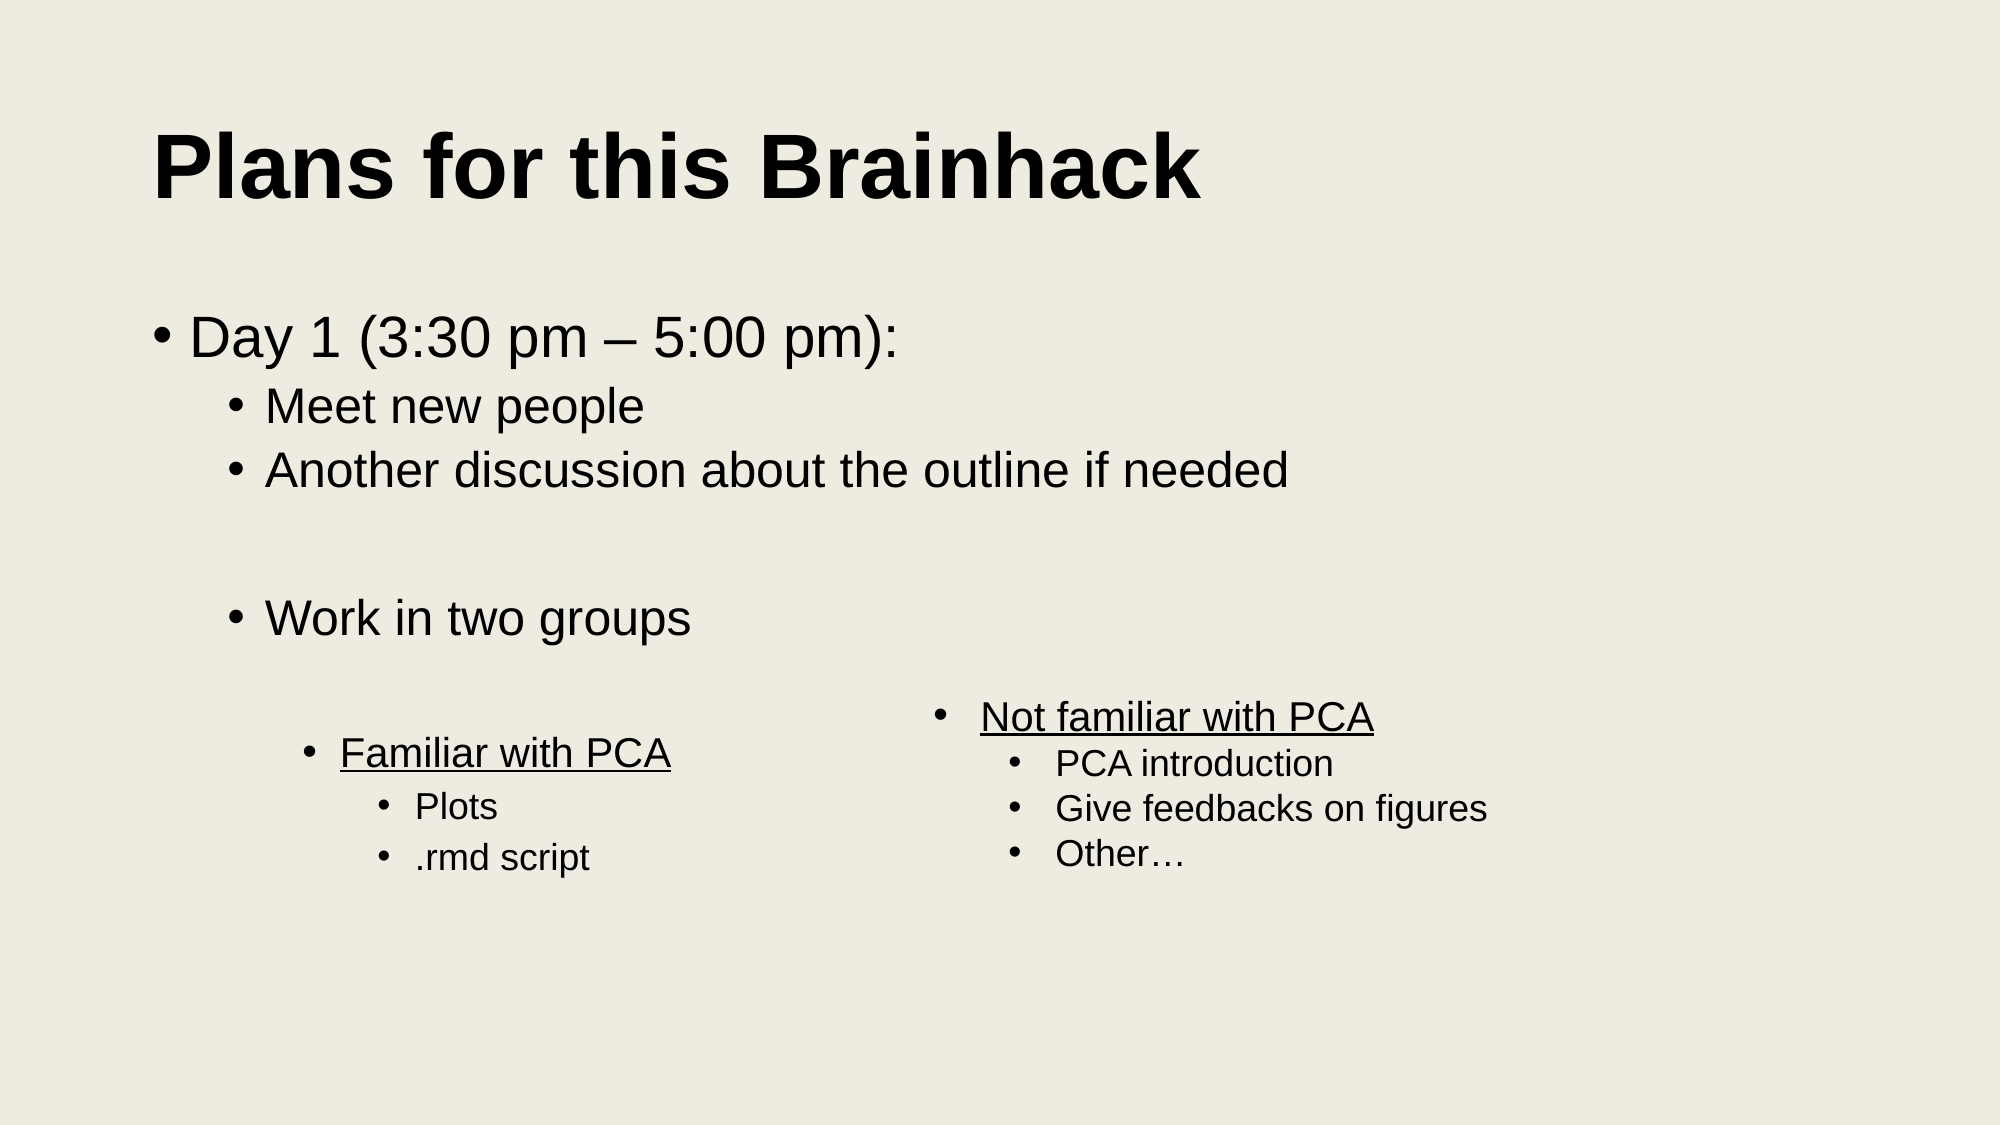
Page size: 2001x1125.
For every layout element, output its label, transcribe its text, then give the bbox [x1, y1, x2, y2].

title Plans for this Brainhack [137, 59, 1863, 278]
list Day 1 (3:30 pm – 5:00 pm): Meet new people Another discussion about the outline if needed Work in two groups Familiar with PCA Plots .rmd script [137, 299, 1863, 1066]
text_box Not familiar with PCA PCA introduction Give feedbacks on figures Other… [768, 631, 1769, 882]
